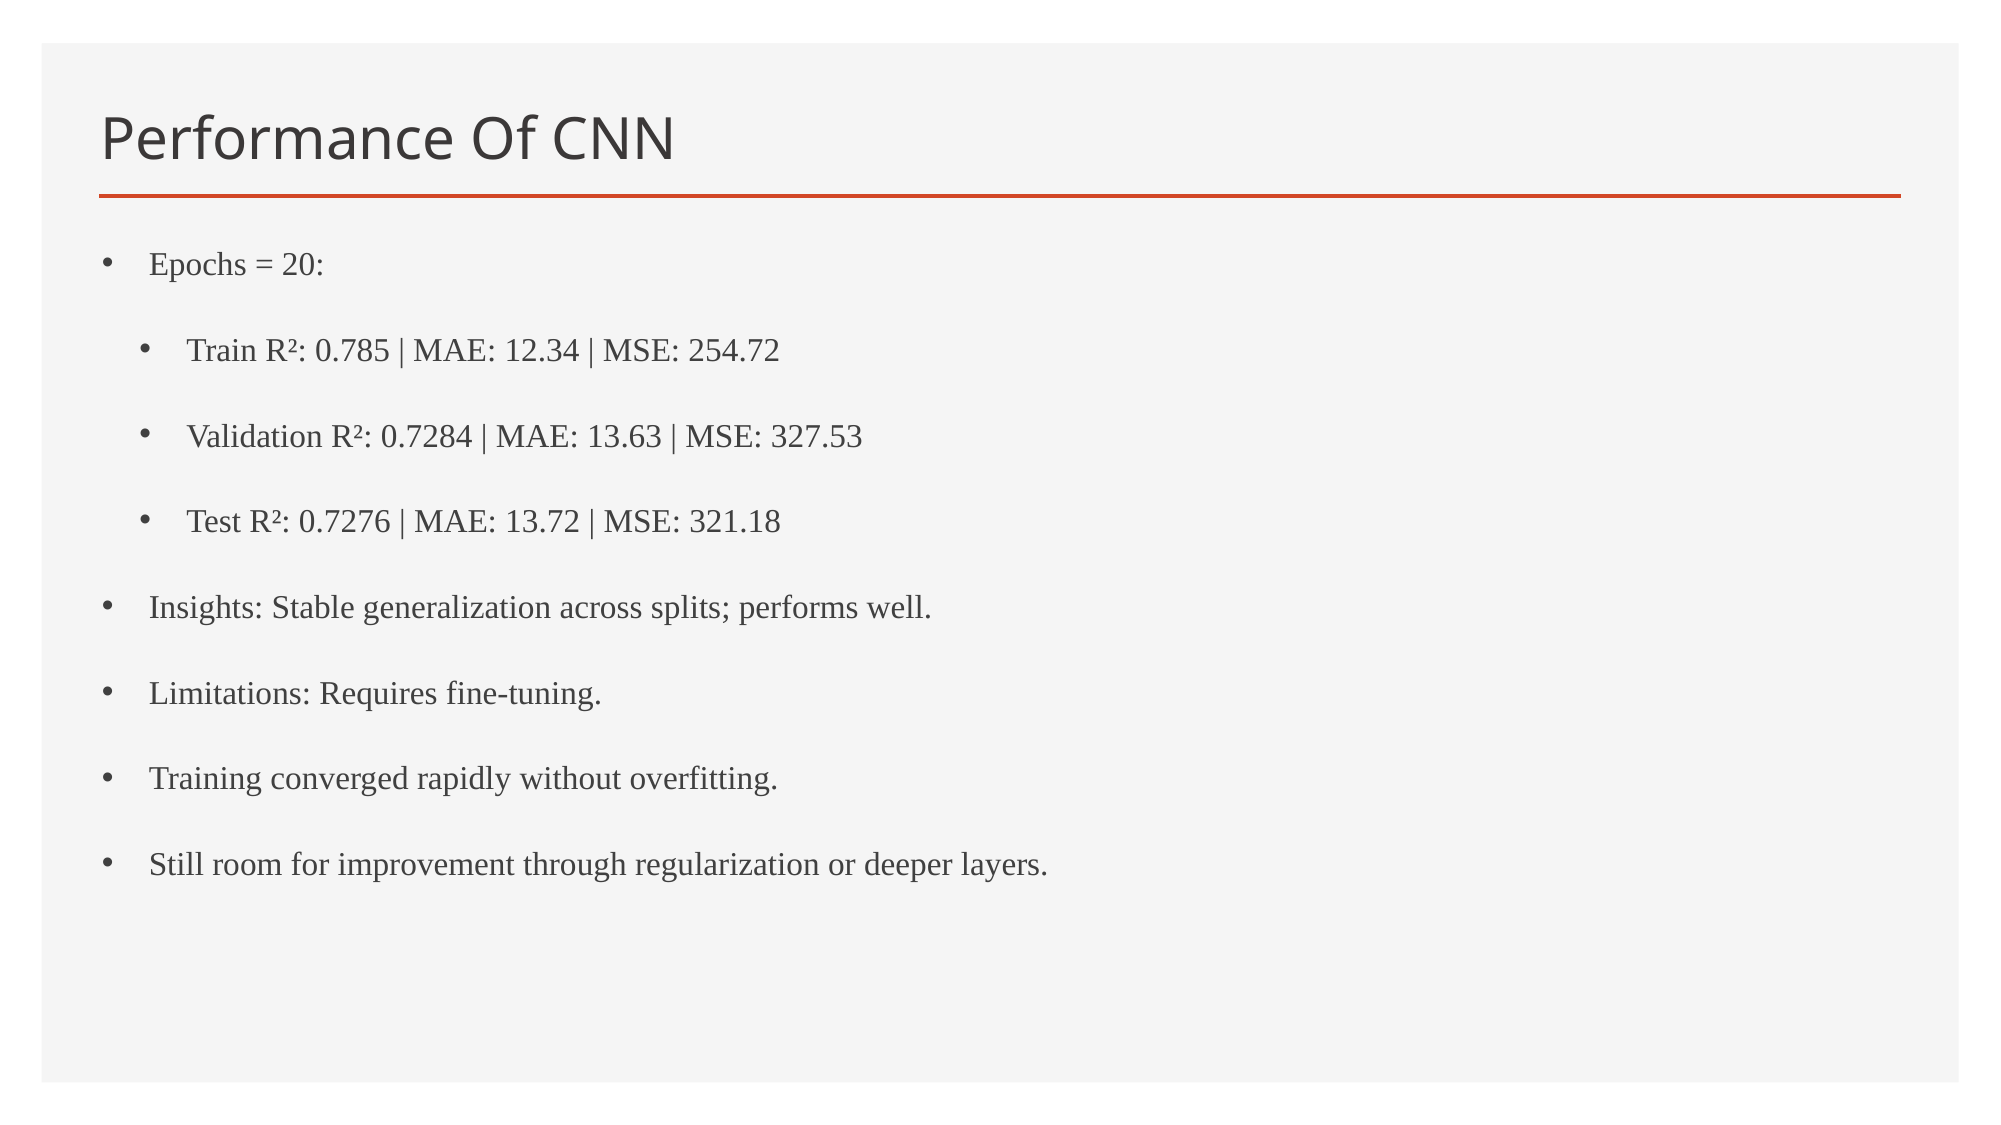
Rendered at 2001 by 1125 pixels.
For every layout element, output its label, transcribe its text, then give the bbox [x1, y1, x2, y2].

title Performance Of CNN [85, 73, 1214, 179]
text_box Epochs = 20: Train R²: 0.785 | MAE: 12.34 | MSE: 254.72 Validation R²: 0.7284 | MAE: 13.63 | MSE: 327.53 Test R²: 0.7276 | MAE: 13.72 | MSE: 321.18 Insights: Stable generalization across splits; performs well. Limitations: Requires fine-tuning. Training converged rapidly without overfitting. Still room for improvement through regularization or deeper layers. [86, 234, 1914, 1021]
